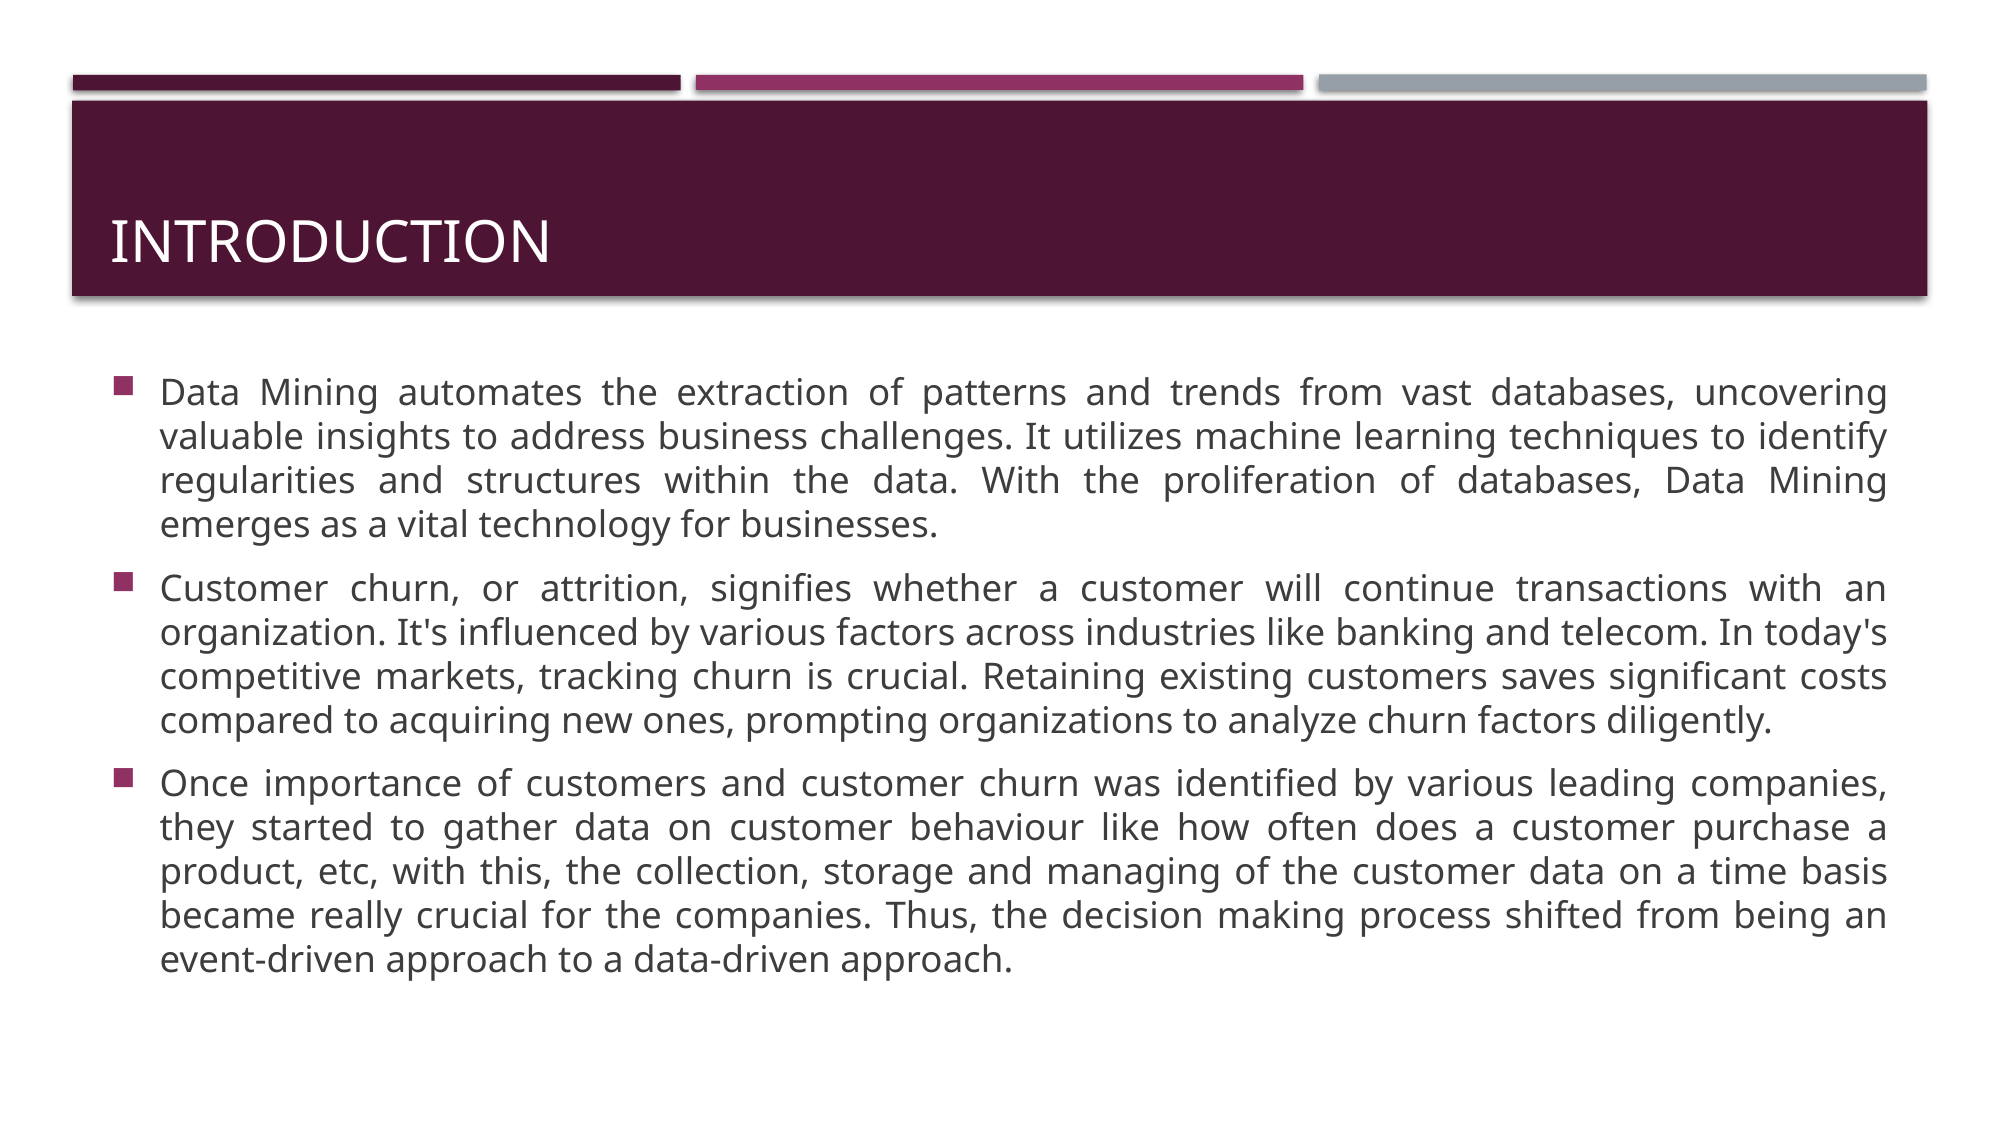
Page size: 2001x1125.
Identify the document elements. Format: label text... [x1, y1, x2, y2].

title INTRODUCTION [95, 115, 1905, 282]
list Data Mining automates the extraction of patterns and trends from vast databases, uncovering valuable insights to address business challenges. It utilizes machine learning techniques to identify regularities and structures within the data. With the proliferation of databases, Data Mining emerges as a vital technology for businesses. Customer churn, or attrition, signifies whether a customer will continue transactions with an organization. It's influenced by various factors across industries like banking and telecom. In today's competitive markets, tracking churn is crucial. Retaining existing customers saves significant costs compared to acquiring new ones, prompting organizations to analyze churn factors diligently. Once importance of customers and customer churn was identified by various leading companies, they started to gather data on customer behaviour like how often does a customer purchase a product, etc, with this, the collection, storage and managing of the customer data on a time basis became really crucial for the companies. Thus, the decision making process shifted from being an event-driven approach to a data-driven approach. [95, 356, 1905, 993]
